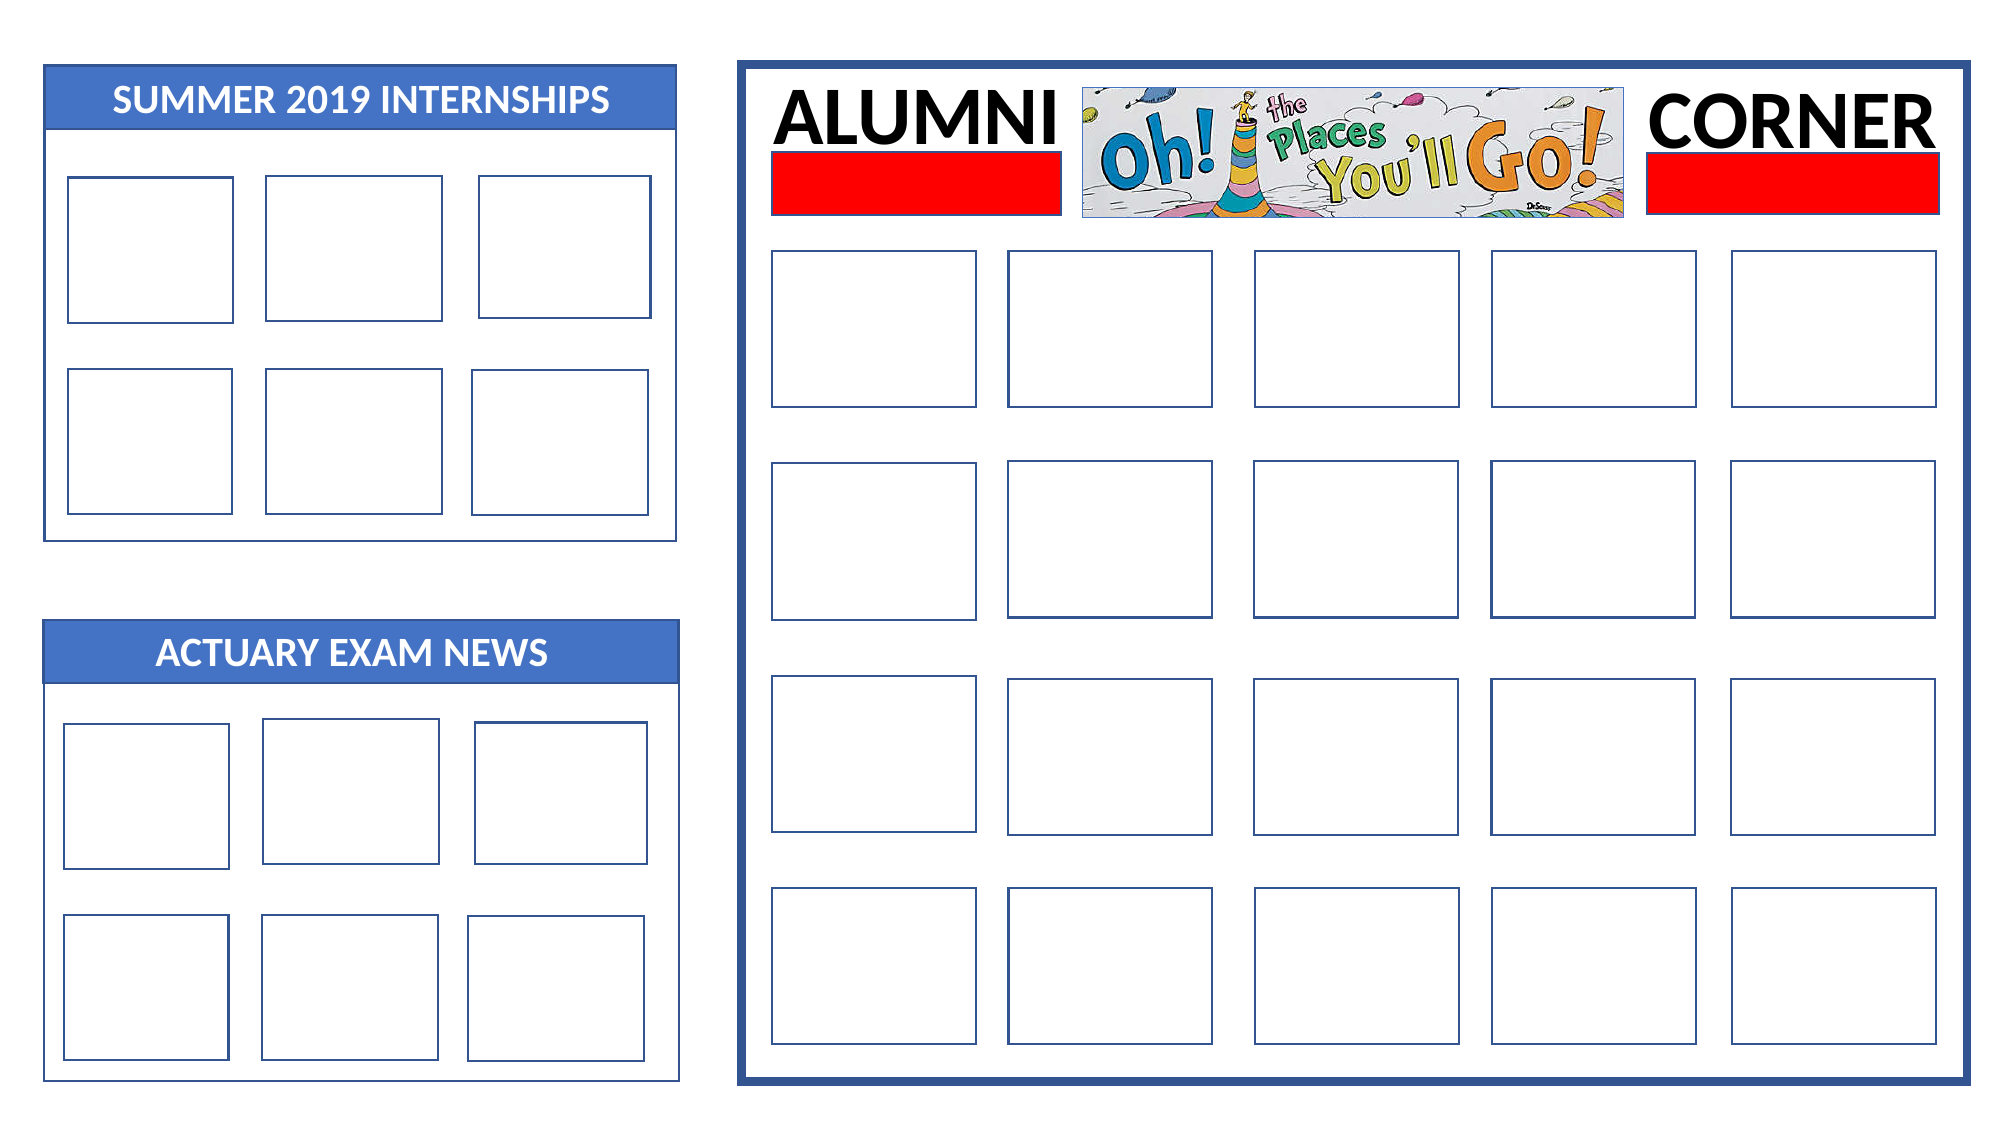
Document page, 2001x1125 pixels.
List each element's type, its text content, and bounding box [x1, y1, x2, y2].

text_box [741, 64, 1968, 1082]
text_box [1007, 250, 1213, 408]
text_box ACTUARY EXAM NEWS [140, 617, 564, 682]
text_box [1730, 460, 1936, 619]
text_box [43, 65, 98, 130]
text_box [1731, 250, 1937, 408]
text_box [771, 462, 977, 621]
text_box [474, 721, 648, 865]
text_box CORNER [1634, 57, 1955, 173]
text_box [1253, 678, 1459, 836]
text_box [1490, 678, 1696, 836]
text_box [1254, 887, 1460, 1045]
text_box [771, 887, 977, 1045]
text_box [63, 914, 230, 1061]
text_box [478, 175, 652, 319]
text_box [63, 723, 230, 870]
text_box [67, 368, 233, 515]
picture [1082, 87, 1624, 218]
text_box [771, 675, 977, 833]
text_box [1731, 887, 1937, 1045]
text_box [626, 65, 677, 130]
text_box [1007, 460, 1213, 619]
text_box [265, 175, 443, 322]
text_box [471, 369, 649, 516]
text_box [1254, 250, 1460, 408]
text_box [262, 718, 440, 865]
text_box [1253, 460, 1459, 619]
text_box [1007, 887, 1213, 1045]
text_box [771, 250, 977, 408]
text_box [261, 914, 439, 1061]
text_box [43, 619, 680, 1082]
text_box [43, 130, 677, 542]
text_box [1730, 678, 1936, 836]
text_box [67, 176, 234, 324]
text_box [1490, 460, 1696, 619]
text_box SUMMER 2019 INTERNSHIPS [98, 64, 626, 130]
text_box [265, 368, 443, 515]
text_box [771, 151, 1062, 216]
text_box [467, 915, 645, 1062]
text_box [1646, 173, 1940, 215]
text_box ALUMNI [758, 53, 1079, 169]
text_box [1491, 250, 1697, 408]
text_box [1007, 678, 1213, 836]
text_box [1491, 887, 1697, 1045]
